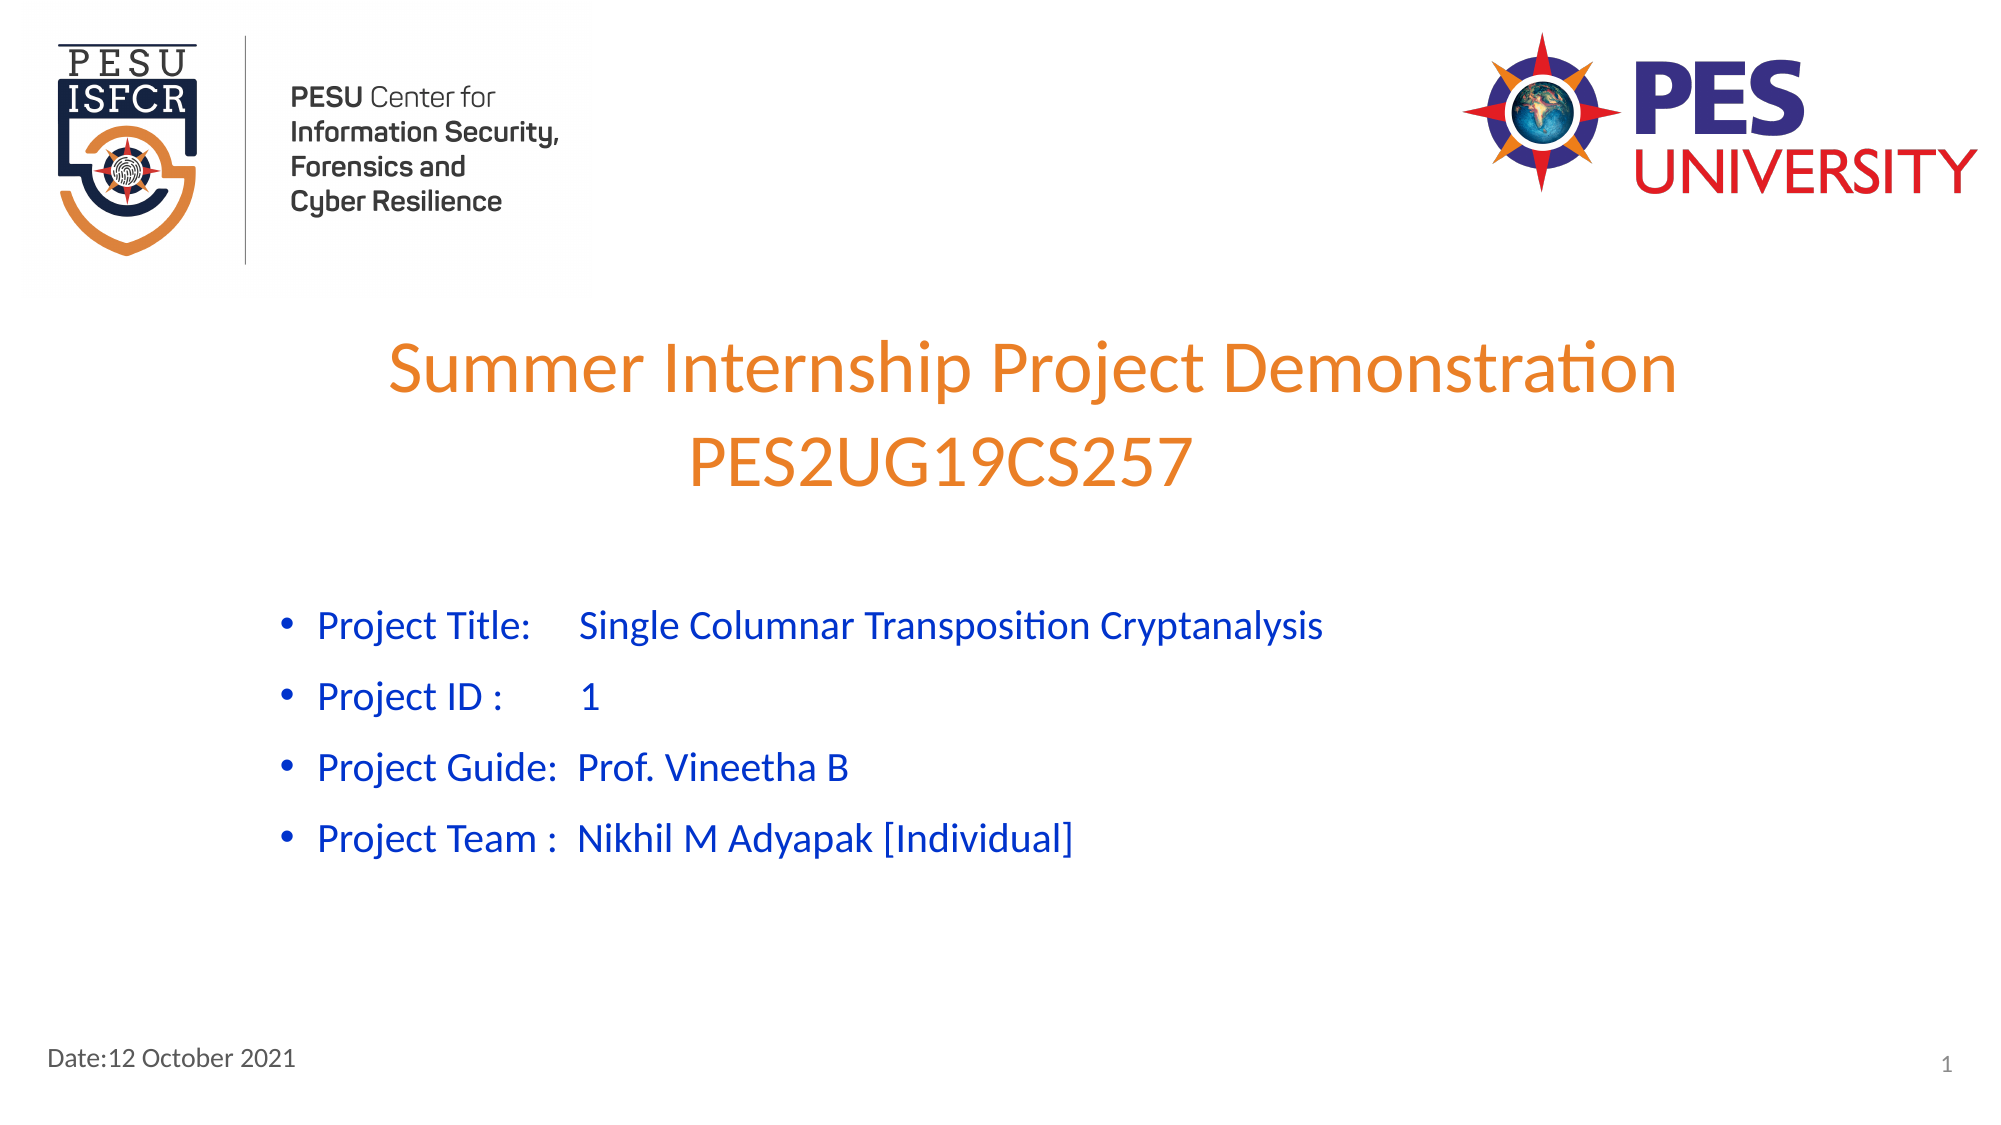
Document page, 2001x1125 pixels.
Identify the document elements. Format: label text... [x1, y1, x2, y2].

subtitle Project Title: Single Columnar Transposition Cryptanalysis Project ID : 1 Project Guide: Prof. Vineetha B Project Team : Nikhil M Adyapak [Individual] [259, 578, 1639, 955]
text_box [685, 709, 1315, 883]
slide_number 1 [1853, 1019, 1974, 1106]
list Date:12 October 2021 [32, 1036, 316, 1083]
picture [1462, 32, 1978, 194]
title Summer Internship Project Demonstration PES2UG19CS257 [68, 332, 1932, 523]
picture [21, 1, 592, 298]
